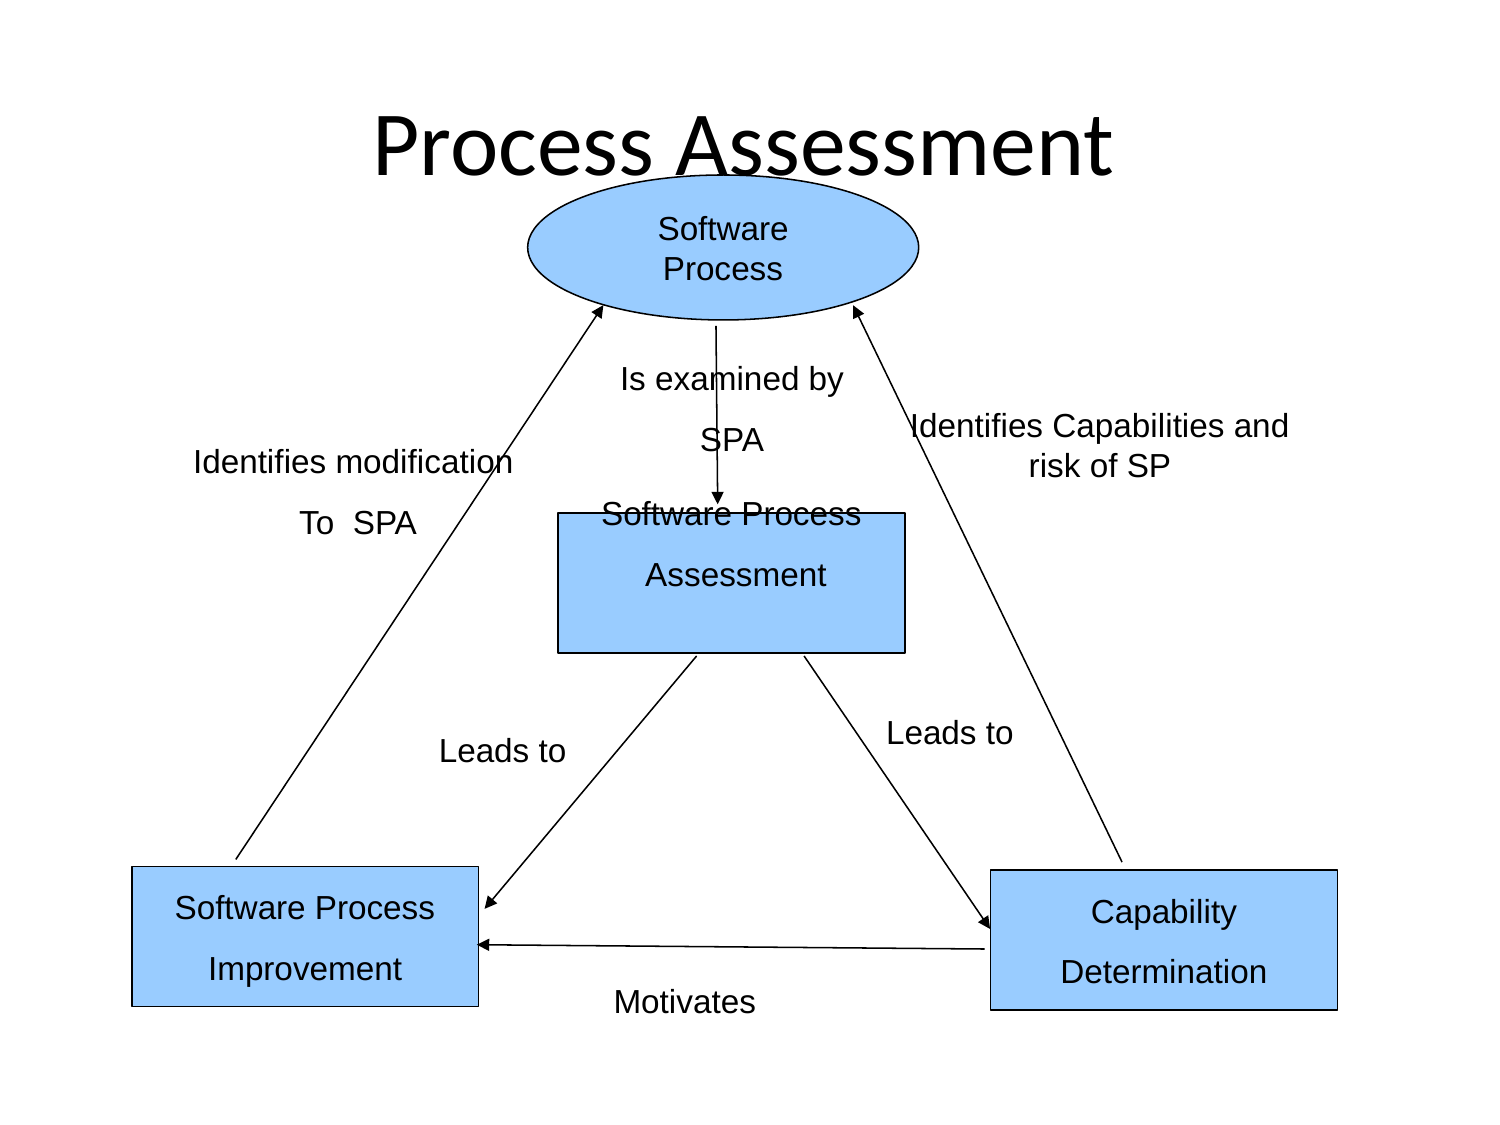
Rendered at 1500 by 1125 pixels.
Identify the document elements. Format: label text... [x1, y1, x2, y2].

title Process Assessment [68, 45, 1419, 233]
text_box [74, 174, 1338, 1051]
